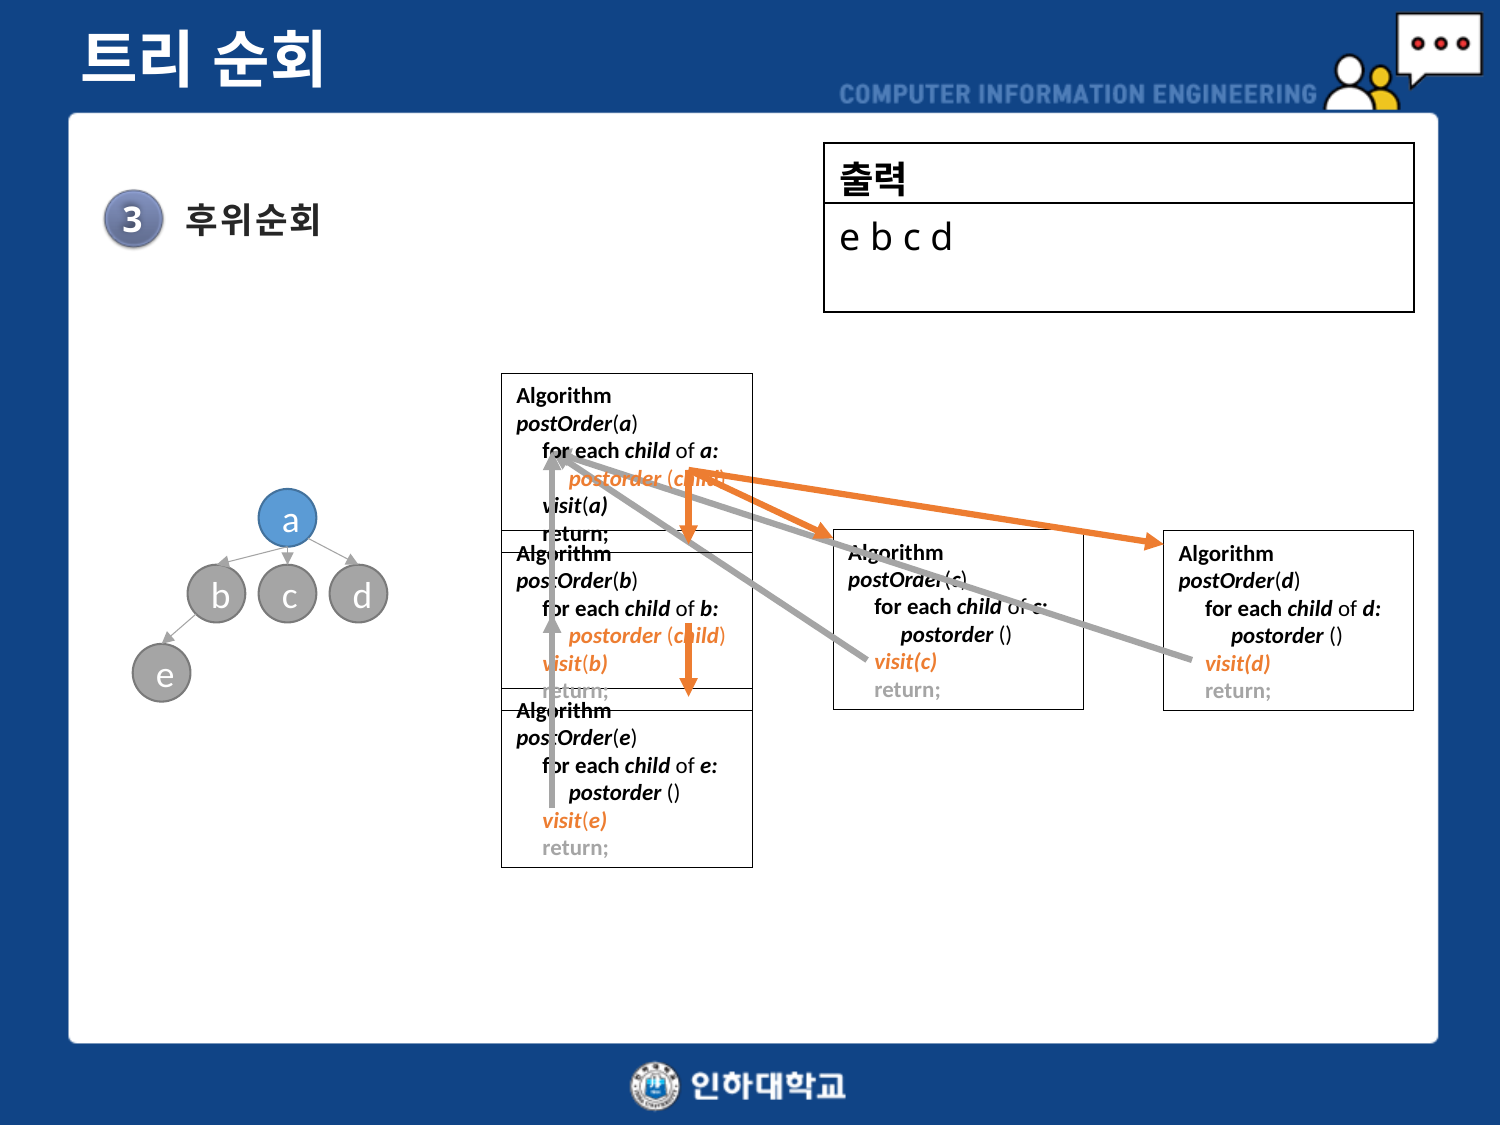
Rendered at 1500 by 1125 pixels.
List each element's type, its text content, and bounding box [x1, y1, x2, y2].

text_box Algorithm postOrder(c) for each child of c: postorder () visit(c) return; [833, 660, 1084, 710]
text_box Algorithm postOrder(e) for each child of e: postorder () visit(e) return; [501, 711, 753, 868]
title 트리 순회 [65, 19, 1415, 106]
table_cell e b c d [825, 204, 1413, 311]
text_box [132, 488, 388, 702]
text_box Algorithm postOrder(b) for each child of b: postorder (child) visit(b) return; [555, 660, 753, 711]
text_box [552, 451, 1193, 660]
text_box Algorithm postOrder(d) for each child of d: postorder () visit(d) return; [1163, 530, 1414, 711]
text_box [689, 469, 834, 539]
text_box Algorithm postOrder(a) for each child of a: postorder (child) visit(a) return; [501, 373, 753, 553]
text_box Algorithm postOrder(b) for each child of b: postorder (child) visit(b) return; [501, 553, 549, 711]
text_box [689, 469, 1164, 545]
text_box 후위순회 [170, 191, 364, 249]
picture [0, 0, 1500, 1125]
table_header 출력 [825, 144, 1413, 202]
